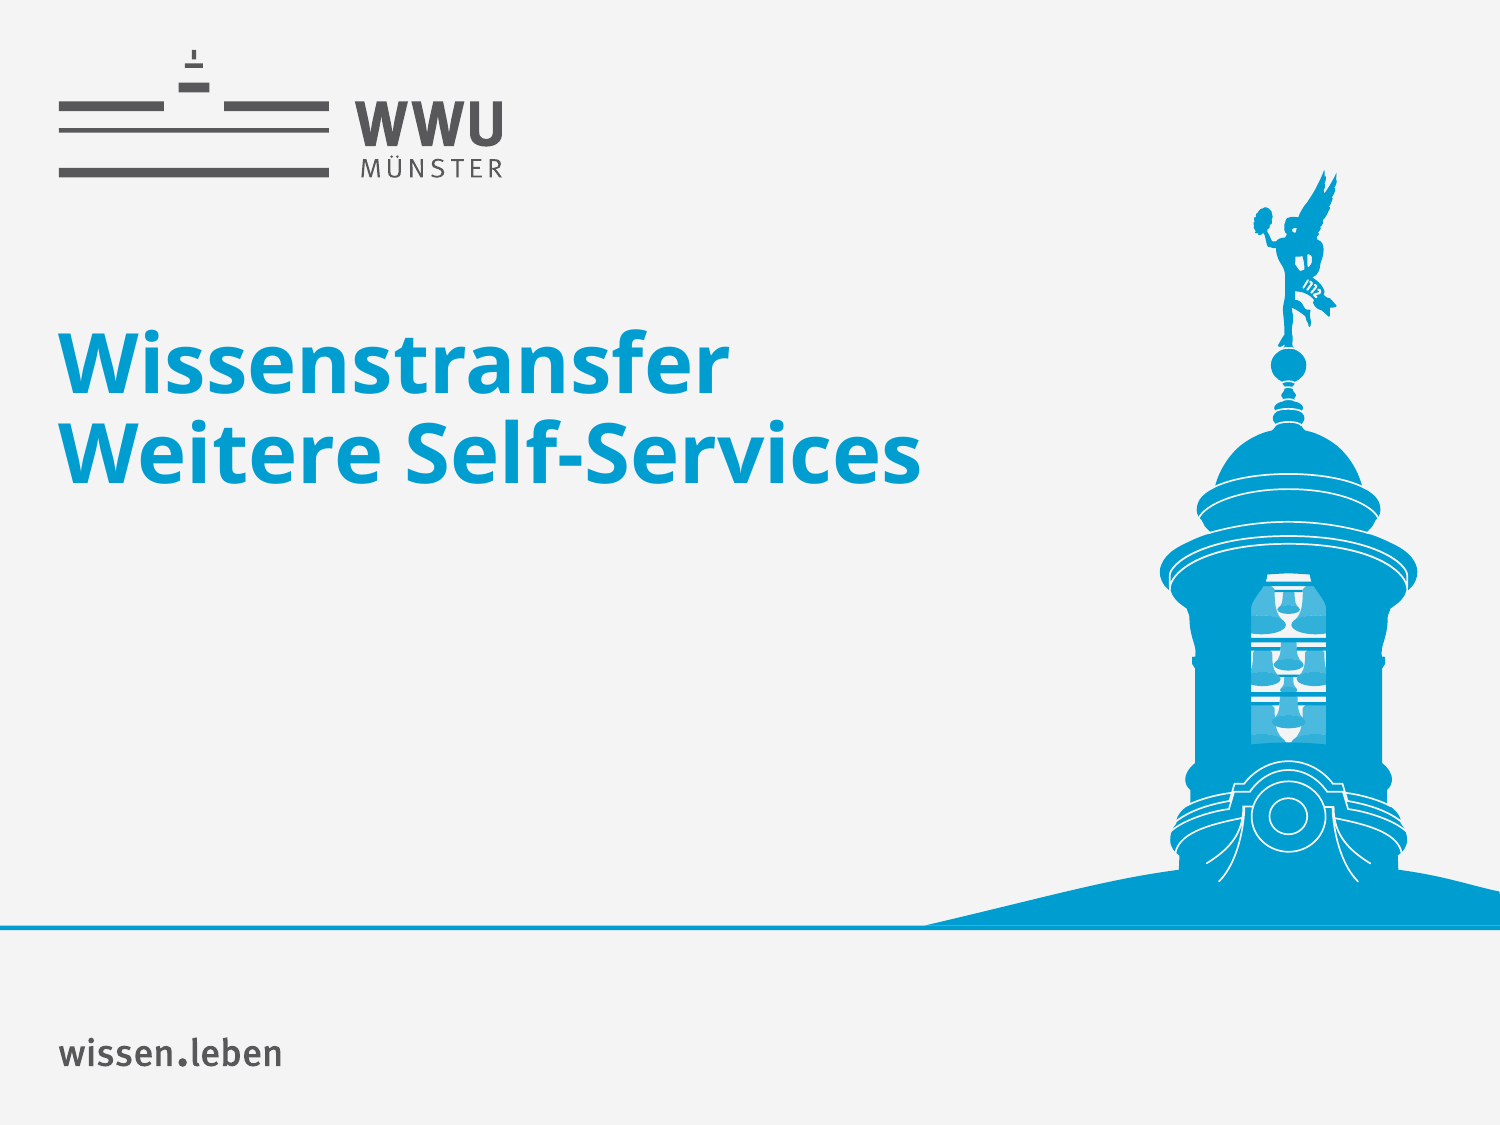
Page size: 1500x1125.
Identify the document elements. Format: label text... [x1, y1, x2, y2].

title Wissenstransfer Weitere Self-Services [59, 321, 1111, 532]
